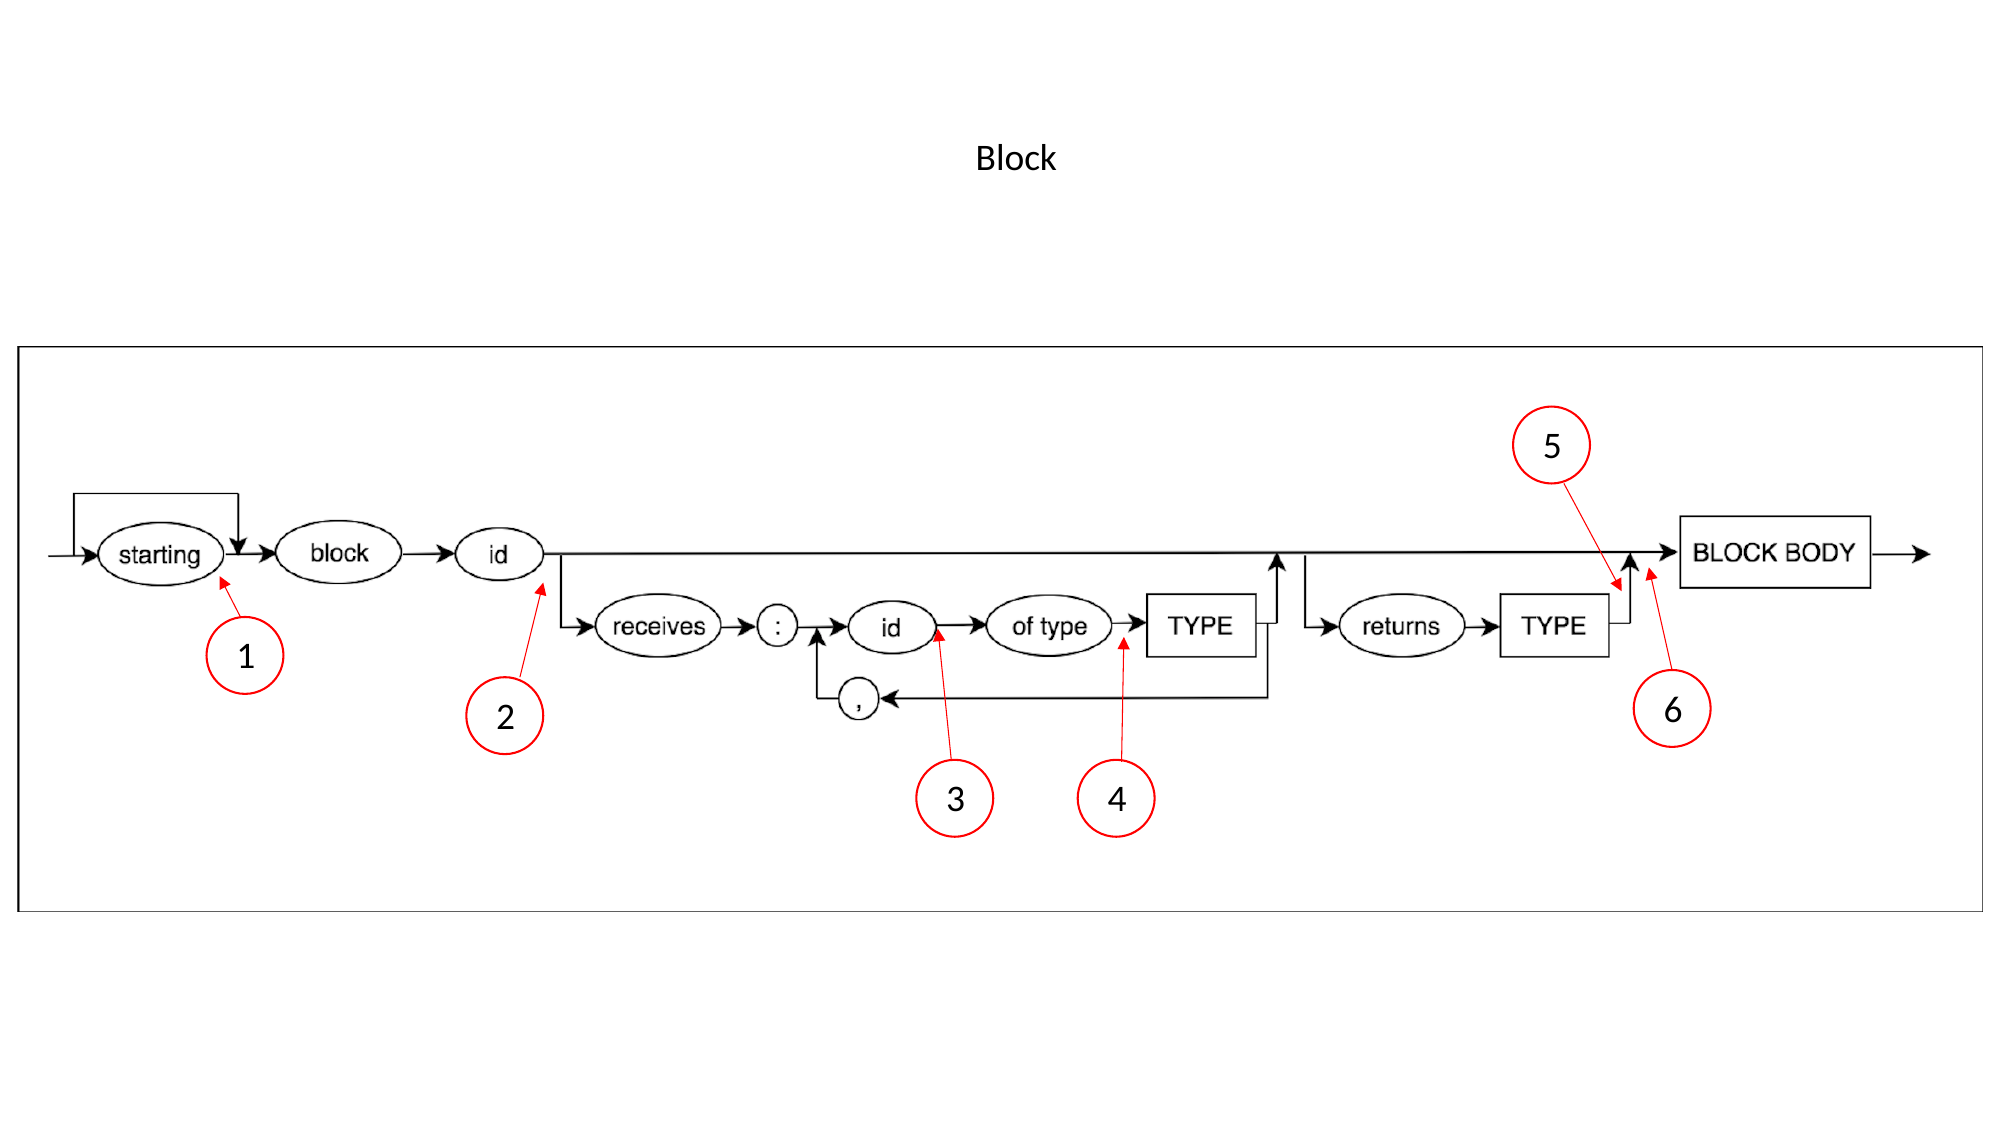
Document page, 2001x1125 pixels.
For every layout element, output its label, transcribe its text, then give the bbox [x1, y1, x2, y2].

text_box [1648, 567, 1673, 671]
text_box Block [960, 126, 1073, 186]
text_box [219, 575, 241, 617]
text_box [519, 582, 544, 678]
picture [17, 346, 1983, 912]
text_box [937, 628, 952, 761]
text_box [1563, 483, 1622, 592]
